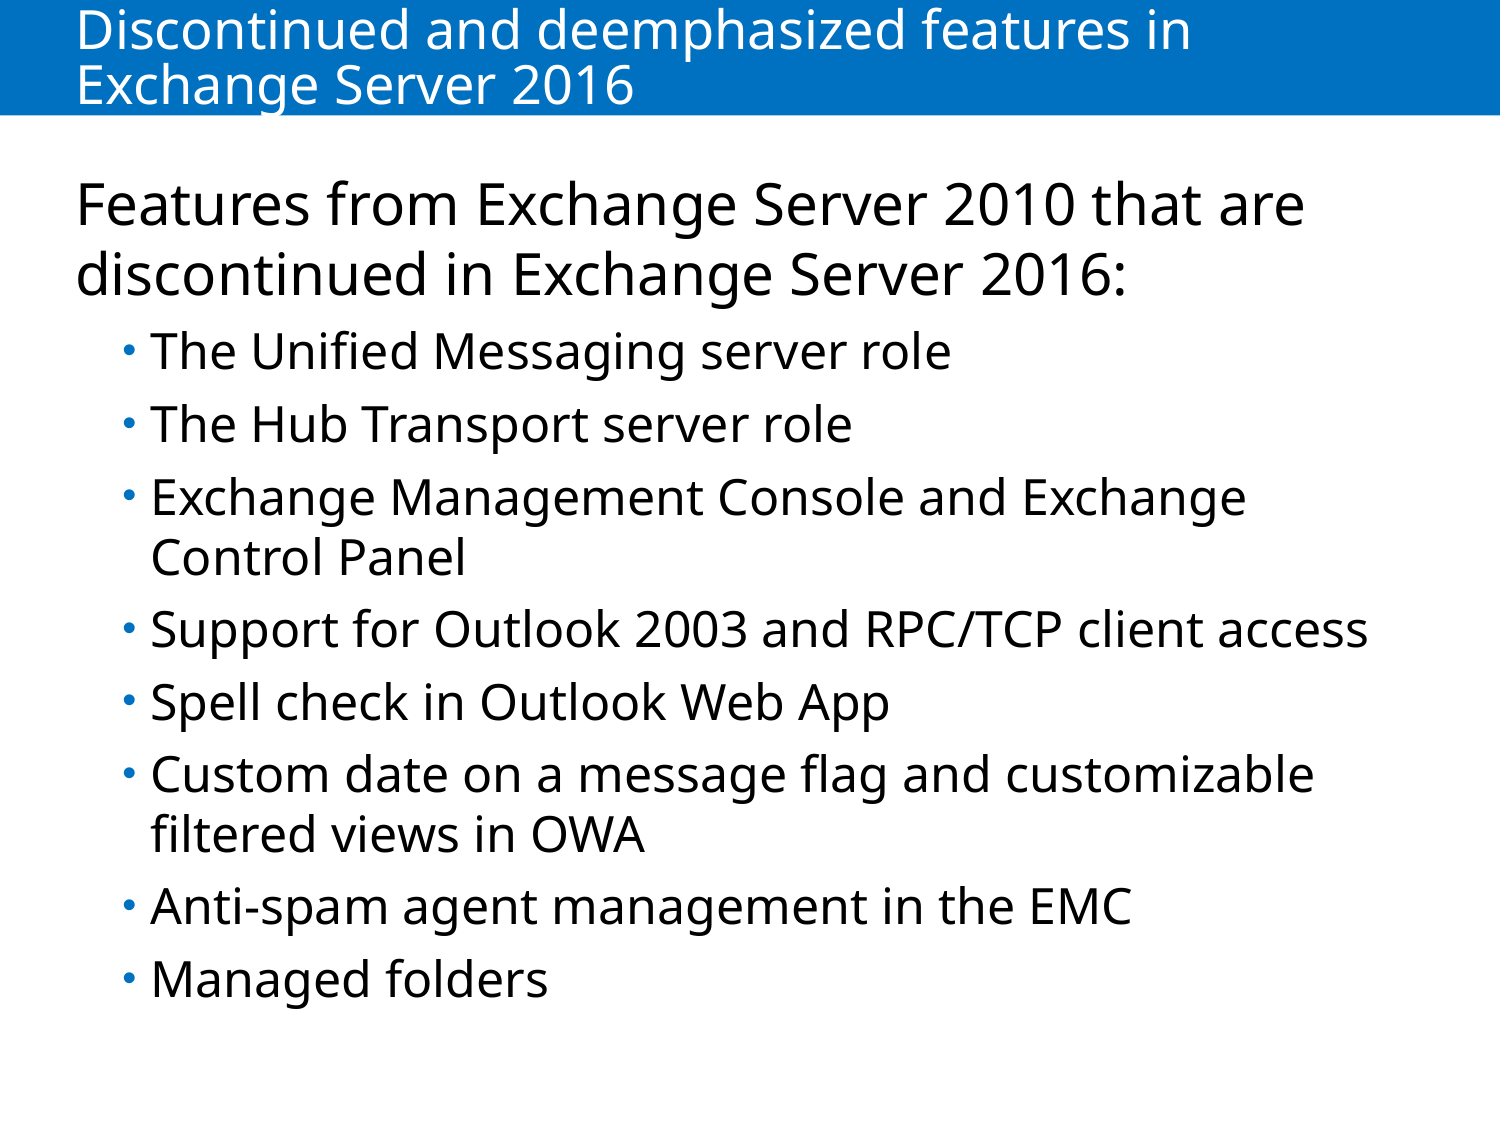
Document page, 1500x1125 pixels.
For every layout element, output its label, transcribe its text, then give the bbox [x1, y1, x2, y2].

title Discontinued and deemphasized features in Exchange Server 2016 [75, 0, 1351, 122]
text_box Features from Exchange Server 2010 that are discontinued in Exchange Server 2016: The Unified Messaging server role The Hub Transport server role Exchange Management Console and Exchange Control Panel Support for Outlook 2003 and RPC/TCP client access Spell check in Outlook Web App Custom date on a message flag and customizable filtered views in OWA Anti-spam agent management in the EMC Managed folders [75, 167, 1408, 1012]
